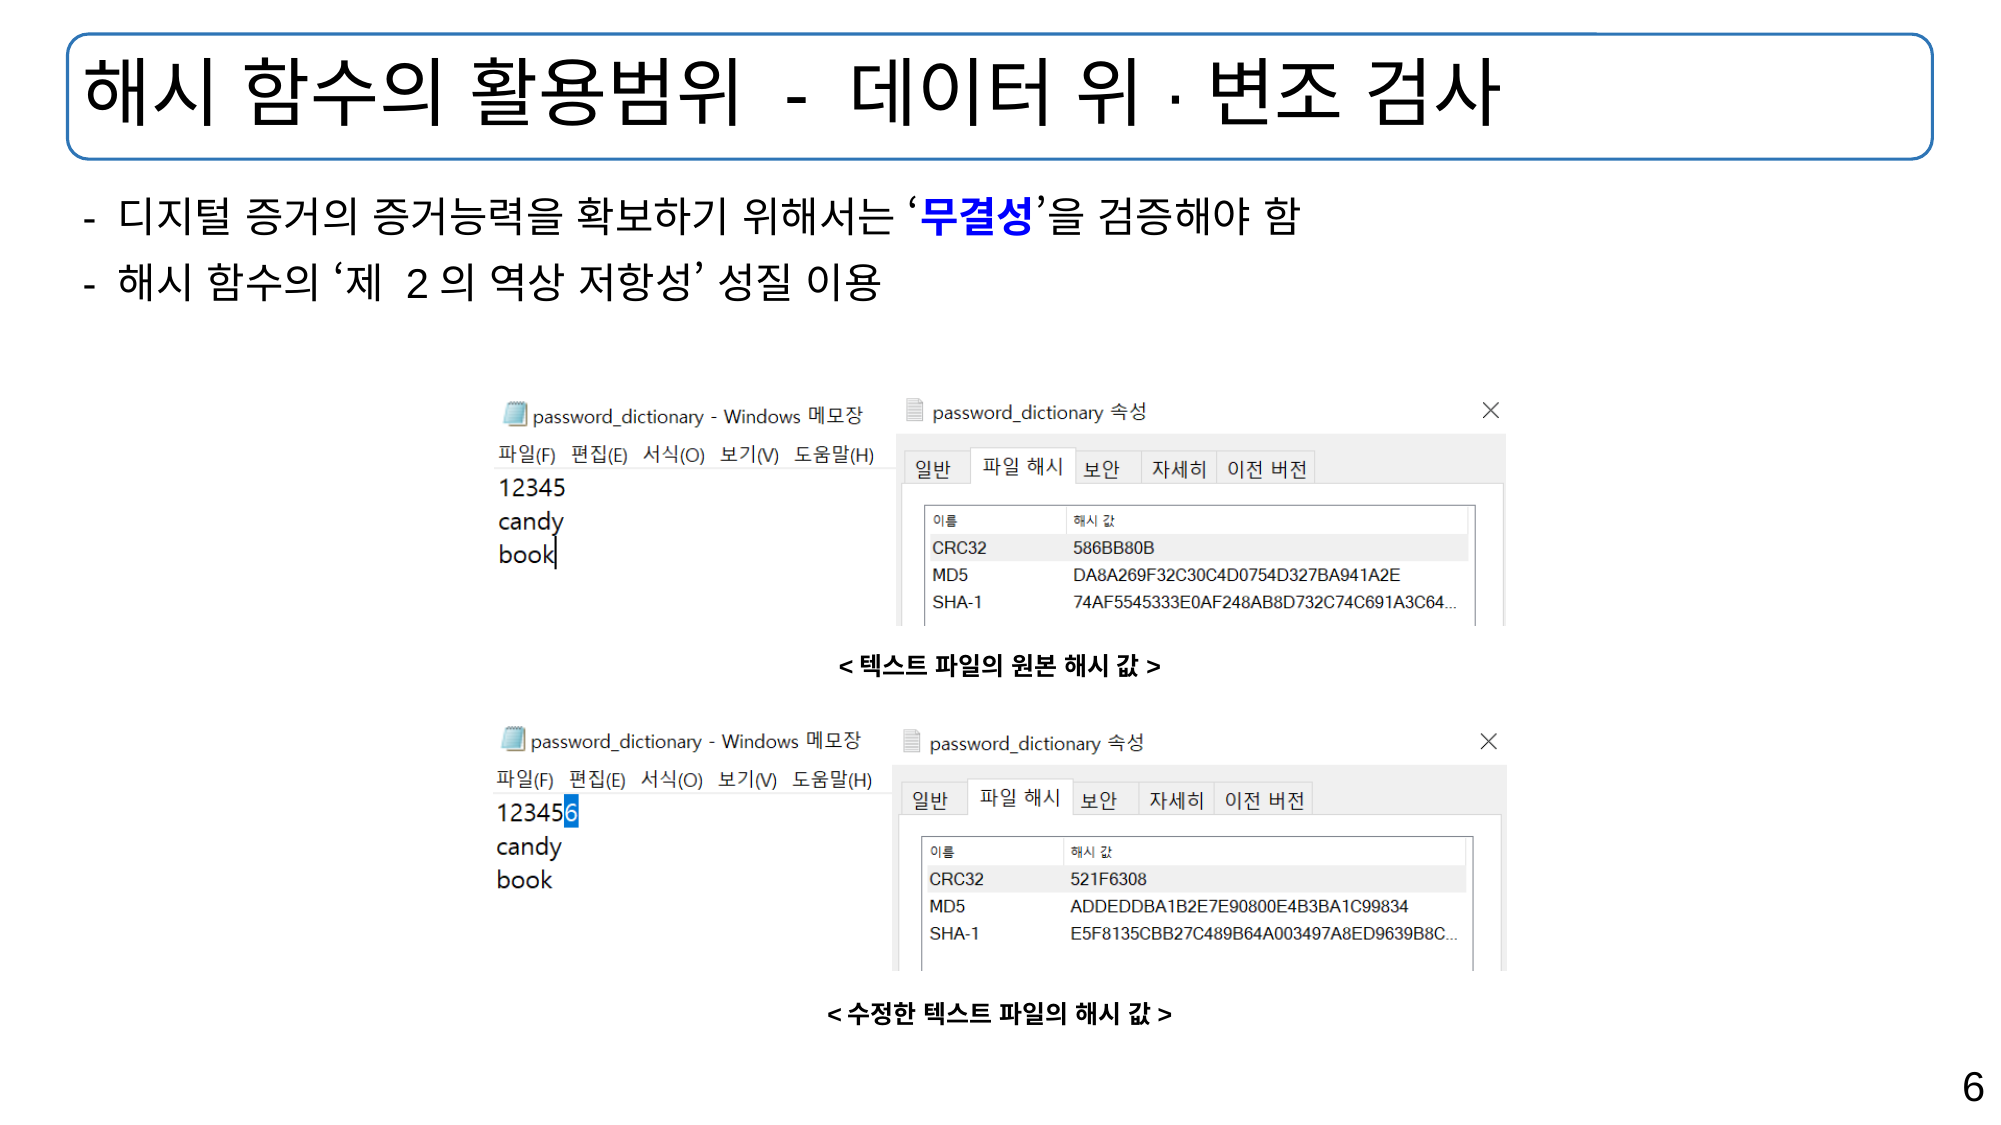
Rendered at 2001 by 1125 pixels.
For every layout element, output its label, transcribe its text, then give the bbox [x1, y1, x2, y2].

list - 디지털 증거의 증거능력을 확보하기 위해서는 ‘무결성’을 검증해야 함 - 해시 함수의 ‘제 2의 역상 저항성’ 성질 이용 [67, 189, 1933, 349]
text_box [494, 393, 1506, 626]
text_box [493, 723, 1507, 971]
title 해시 함수의 활용범위 - 데이터 위·변조 검사 [67, 34, 1933, 160]
text_box <텍스트 파일의 원본 해시 값> [824, 643, 1176, 688]
text_box <수정한 텍스트 파일의 해시 값> [812, 990, 1188, 1036]
